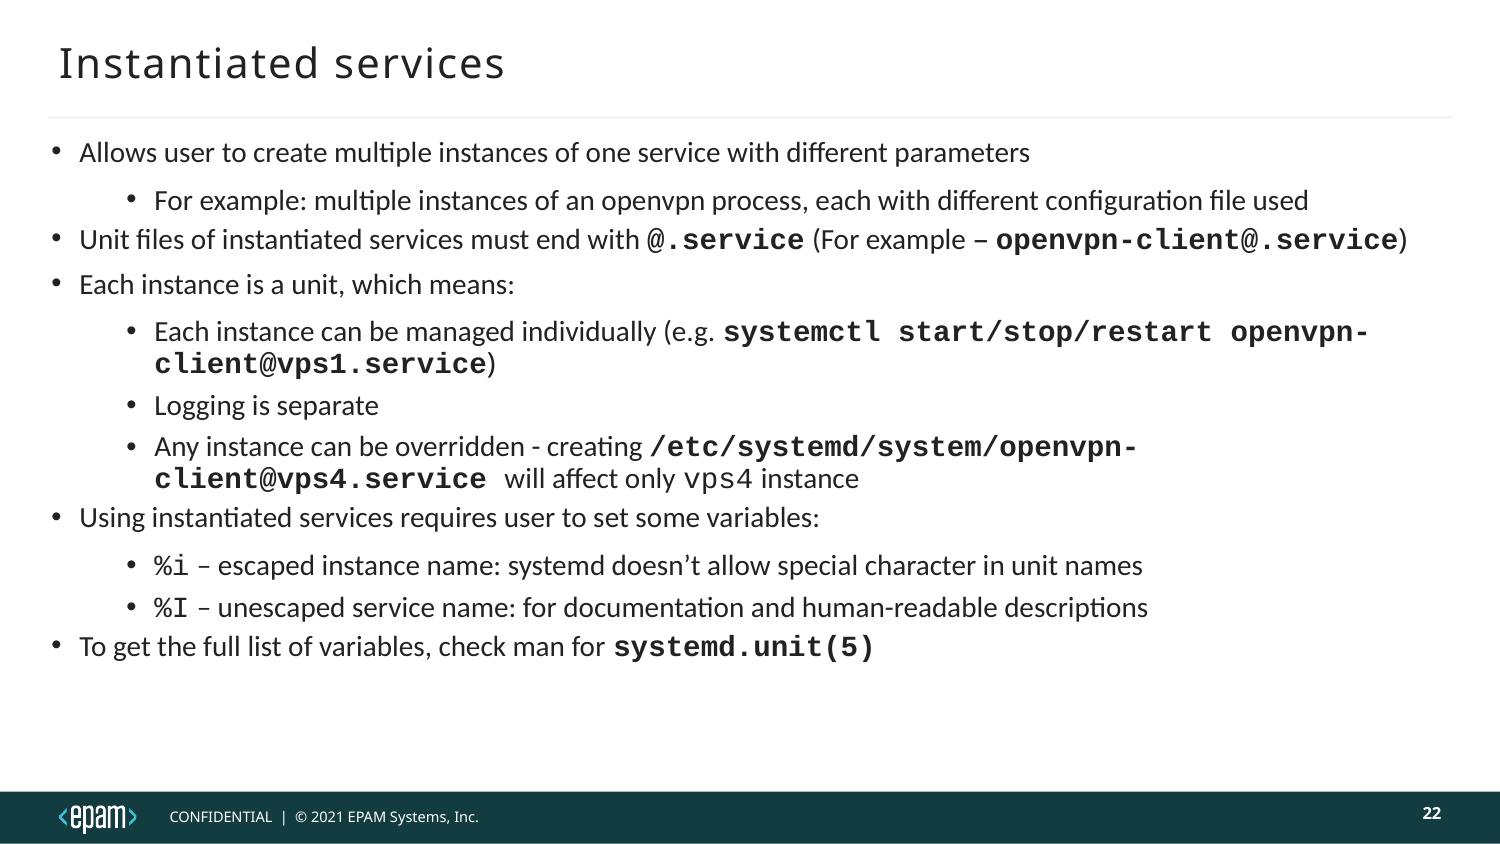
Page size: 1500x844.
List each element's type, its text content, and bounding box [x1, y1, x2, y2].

title Instantiated services [59, 37, 1442, 87]
slide_number 22 [1216, 791, 1442, 844]
list Allows user to create multiple instances of one service with different parameters For example: multiple instances of an openvpn process, each with different configuration file used Unit files of instantiated services must end with @.service (For example – openvpn-client@.service) Each instance is a unit, which means: Each instance can be managed individually (e.g. systemctl start/stop/restart openvpn-client@vps1.service) Logging is separate Any instance can be overridden - creating /etc/systemd/system/openvpn-client@vps4.service will affect only vps4 instance Using instantiated services requires user to set some variables: %i – escaped instance name: systemd doesn’t allow special character in unit names %I – unescaped service name: for documentation and human-readable descriptions To get the full list of variables, check man for systemd.unit(5) [51, 134, 1434, 693]
